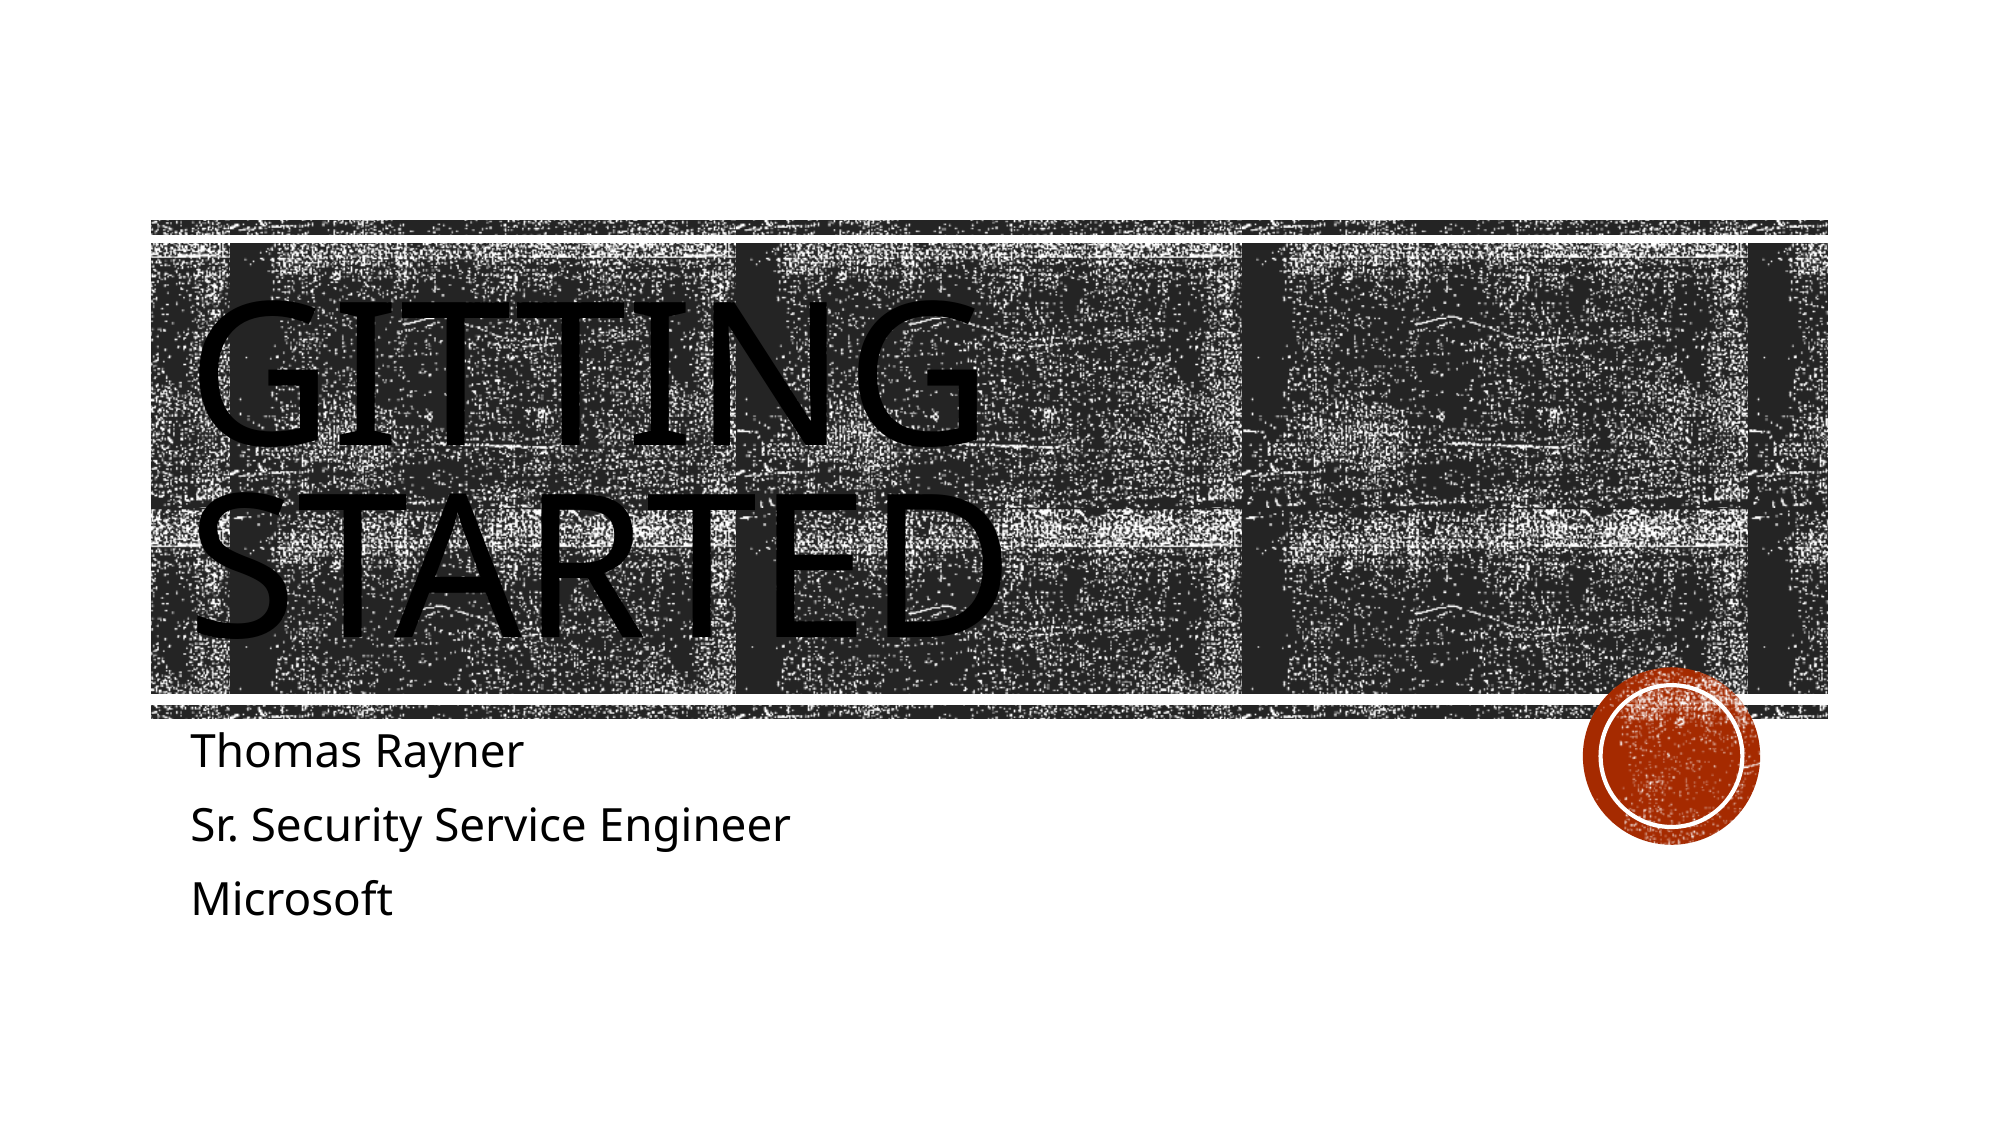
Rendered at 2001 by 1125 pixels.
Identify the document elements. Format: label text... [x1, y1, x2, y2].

subtitle Thomas Rayner Sr. Security Service Engineer Microsoft [175, 720, 1470, 1091]
title Gitting Started [172, 234, 1808, 733]
